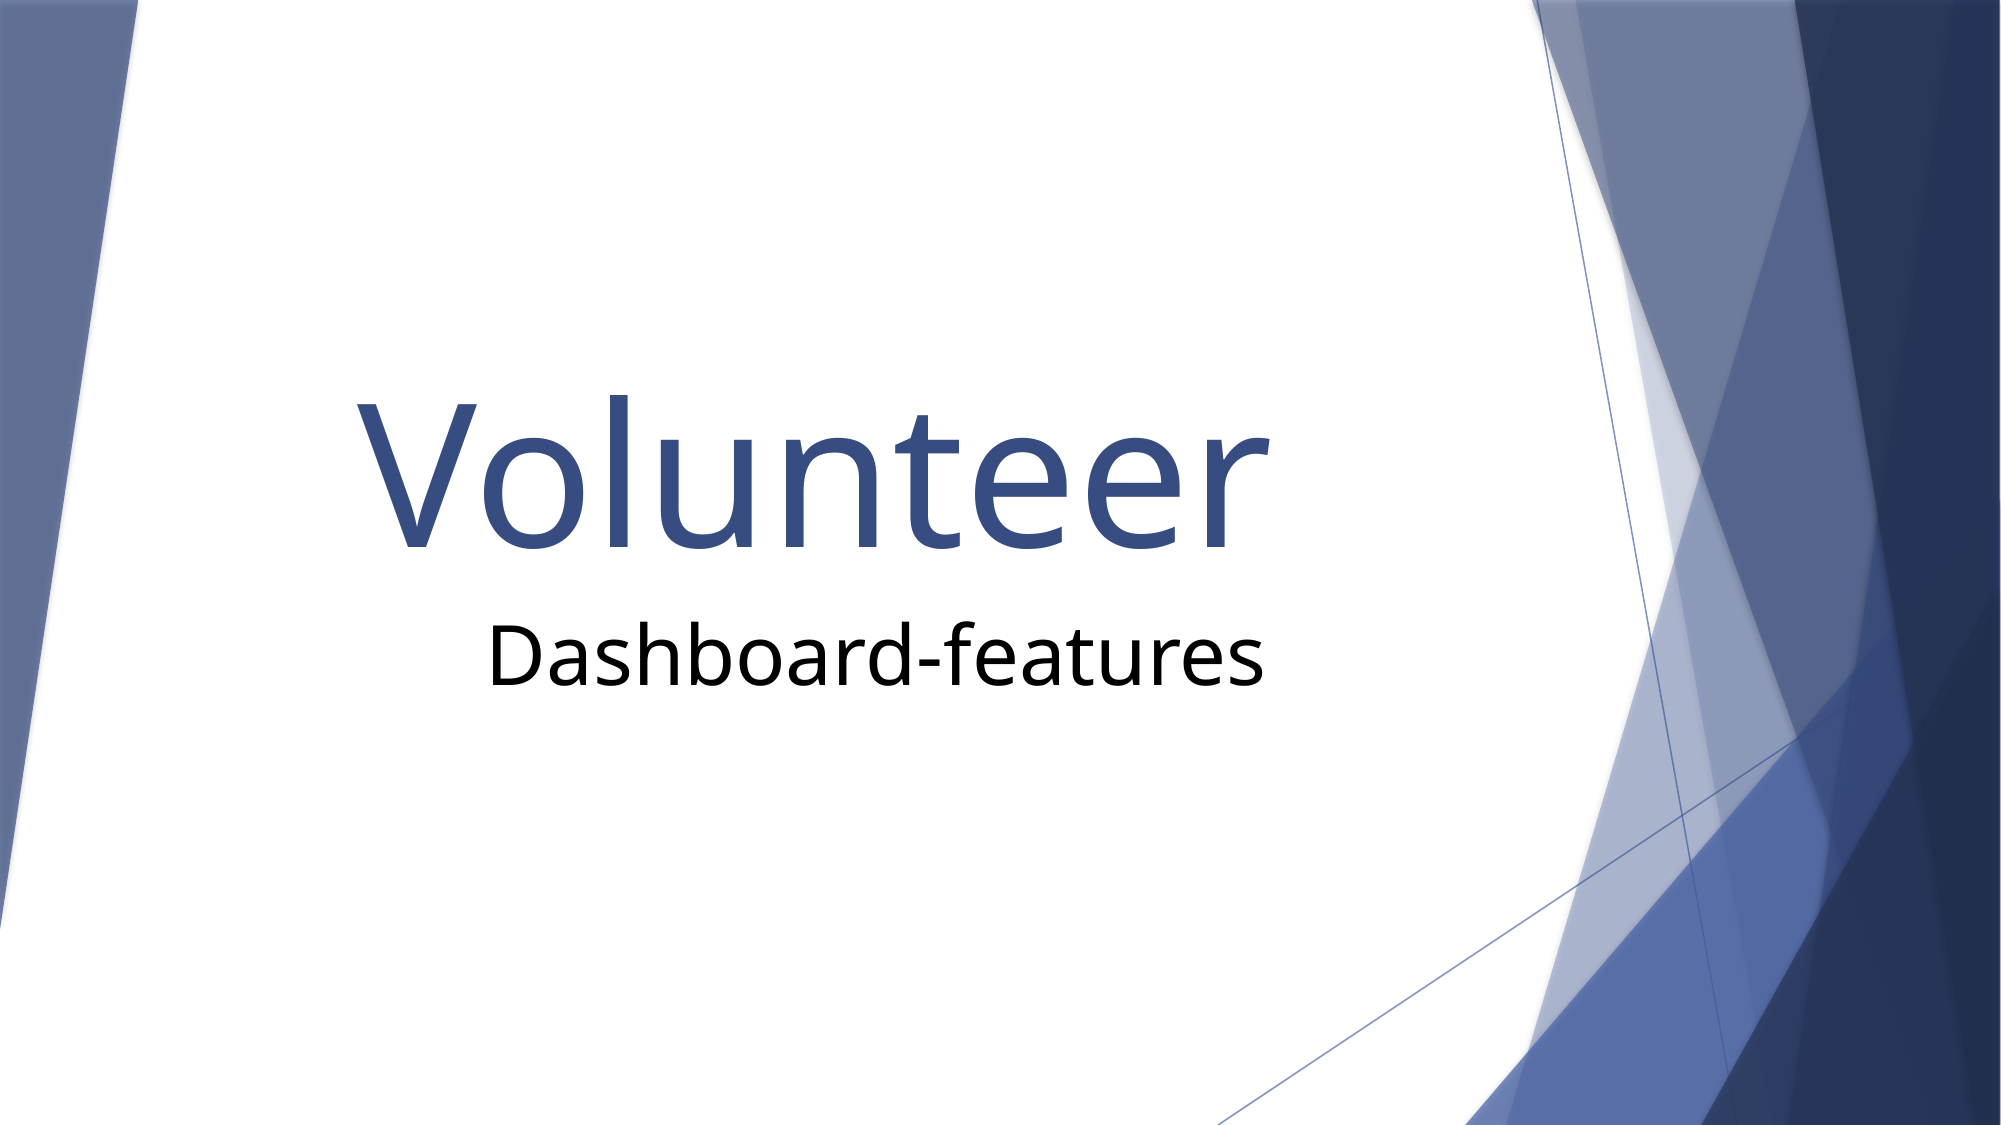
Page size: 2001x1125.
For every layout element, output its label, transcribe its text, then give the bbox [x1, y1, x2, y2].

title Volunteer [13, 324, 1288, 595]
text_box Dashboard-features [471, 594, 1381, 755]
